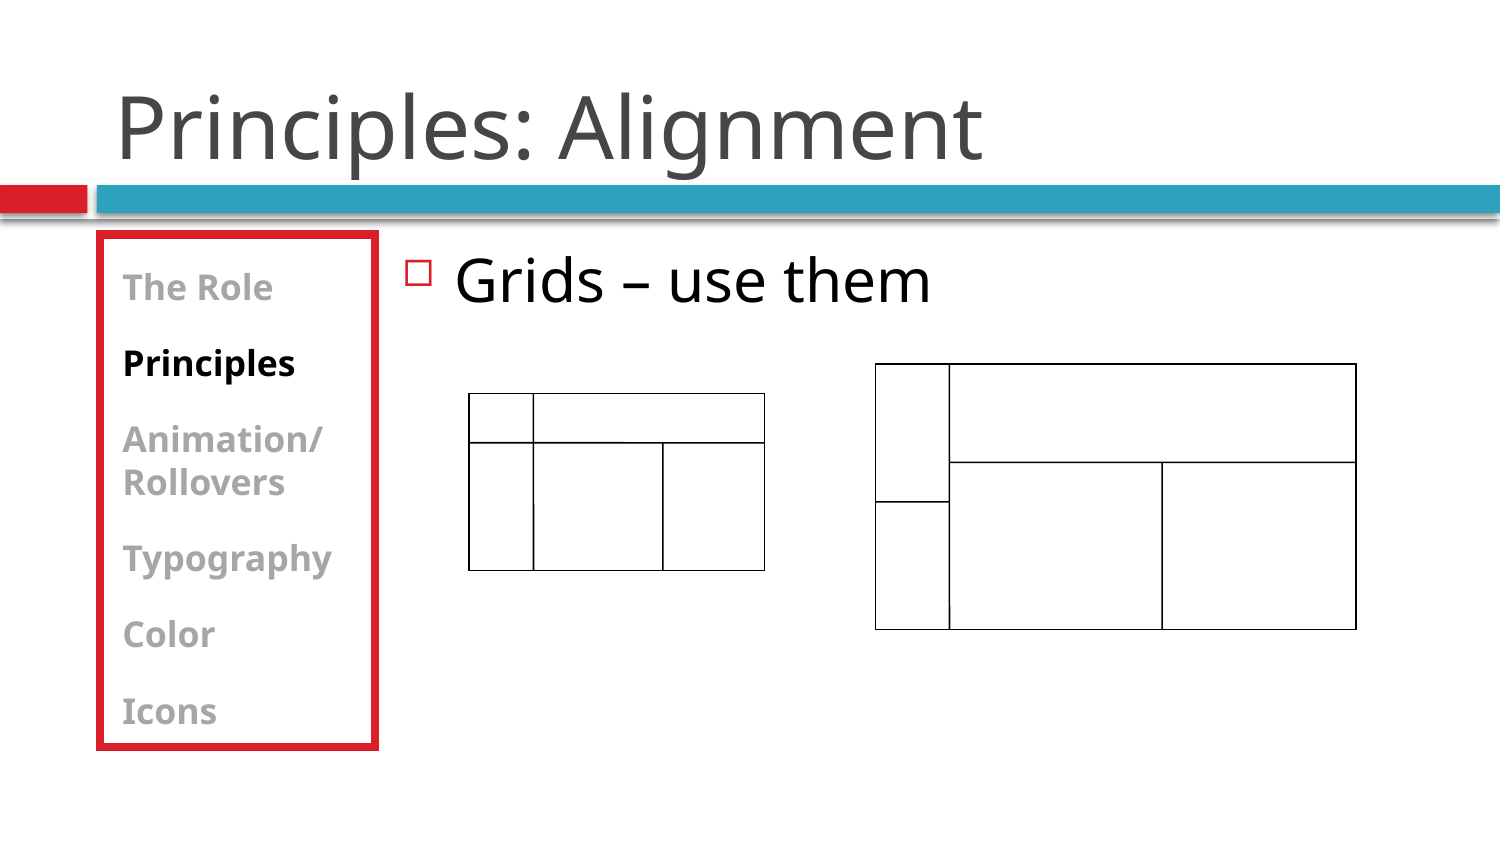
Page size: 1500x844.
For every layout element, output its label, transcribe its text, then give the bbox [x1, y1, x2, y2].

title Principles: Alignment [99, 19, 1438, 185]
list Grids – use them [387, 234, 1438, 760]
list The Role Principles Animation/Rollovers Typography Color Icons [96, 230, 379, 751]
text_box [468, 363, 1357, 630]
